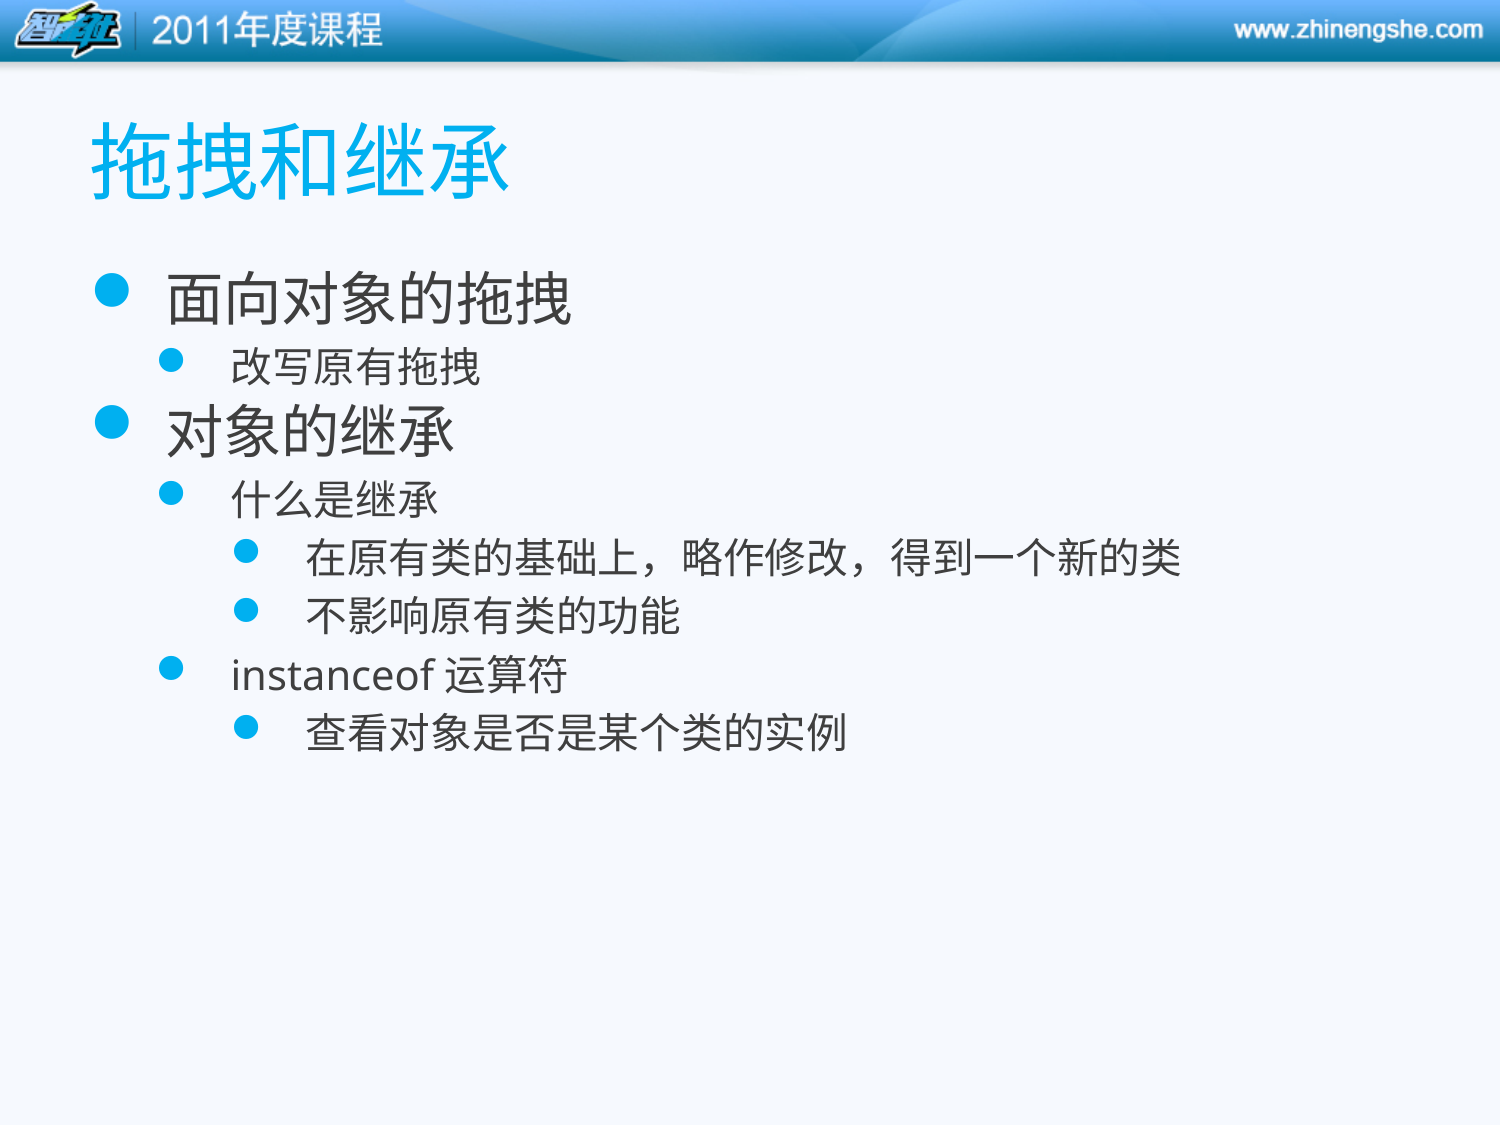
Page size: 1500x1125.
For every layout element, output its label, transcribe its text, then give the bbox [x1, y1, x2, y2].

list 面向对象的拖拽 改写原有拖拽 对象的继承 什么是继承 在原有类的基础上，略作修改，得到一个新的类 不影响原有类的功能 instanceof运算符 查看对象是否是某个类的实例 [75, 262, 1425, 1125]
picture [0, 0, 1500, 1125]
title 拖拽和继承 [75, 101, 1425, 219]
